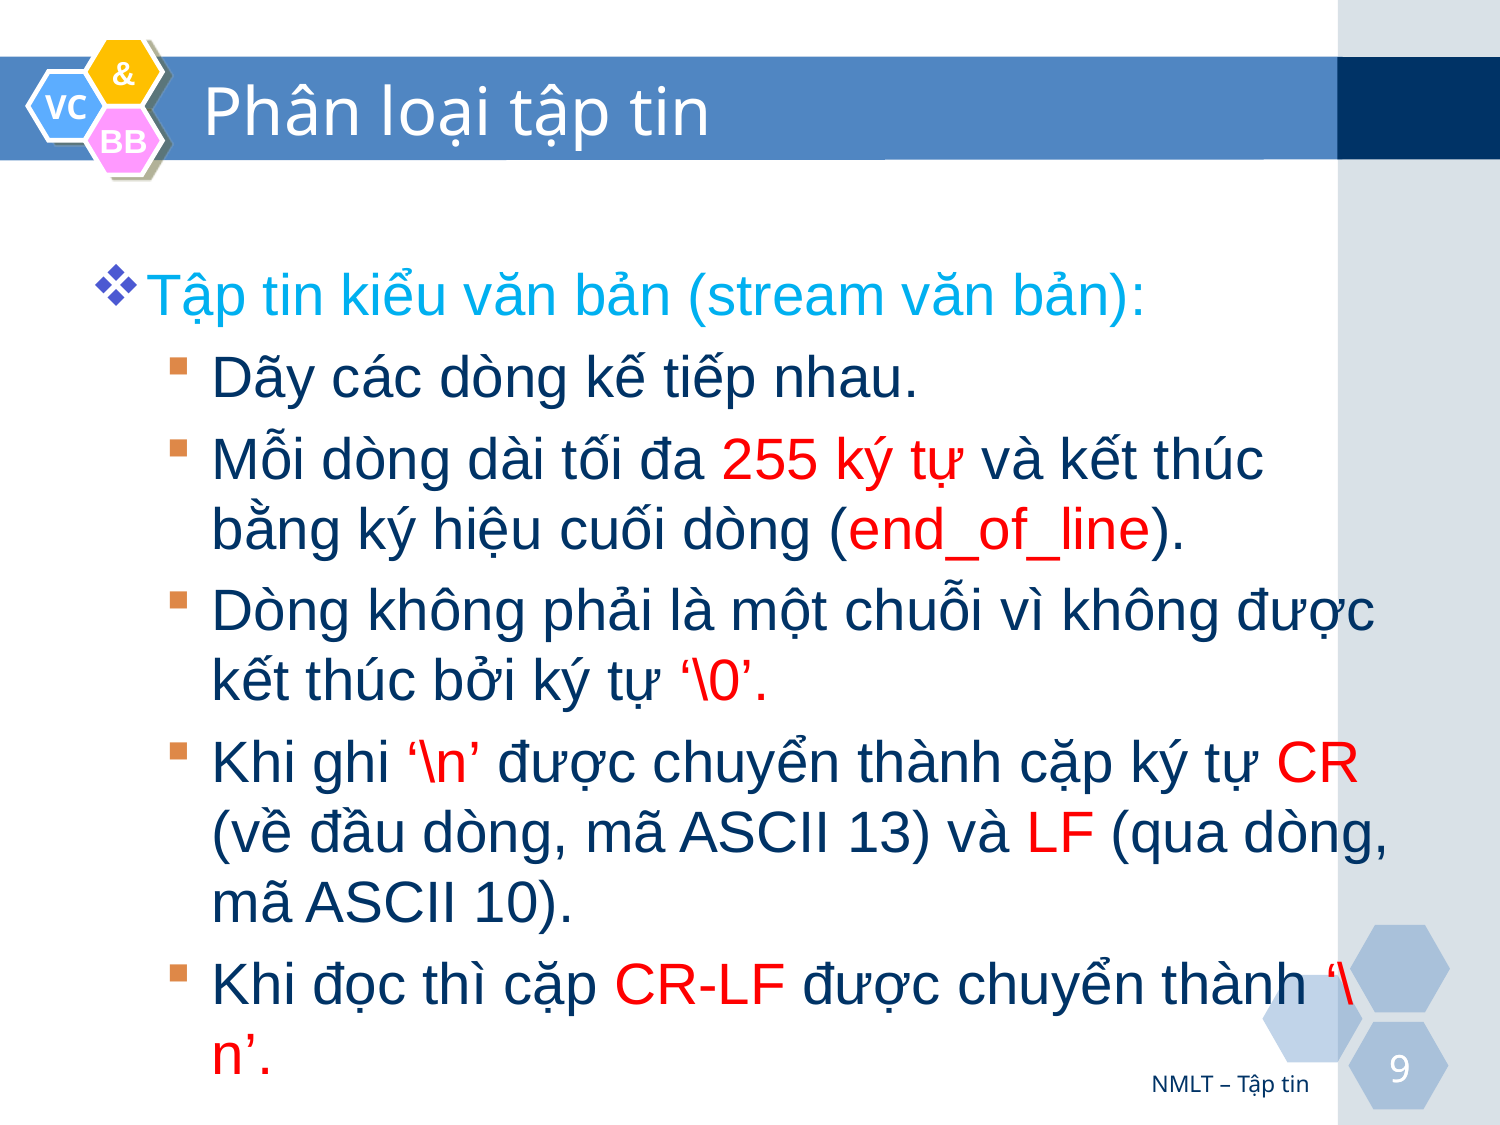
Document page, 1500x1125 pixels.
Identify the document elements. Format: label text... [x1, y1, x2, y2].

title Phân loại tập tin [187, 62, 1288, 155]
footer NMLT – Tập tin [849, 1062, 1326, 1101]
list Tập tin kiểu văn bản (stream văn bản): Dãy các dòng kế tiếp nhau. Mỗi dòng dài tối đa 255 ký tự và kết thúc bằng ký hiệu cuối dòng (end_of_line). Dòng không phải là một chuỗi vì không được kết thúc bởi ký tự ‘\0’. Khi ghi ‘\n’ được chuyển thành cặp ký tự CR (về đầu dòng, mã ASCII 13) và LF (qua dòng, mã ASCII 10). Khi đọc thì cặp CR-LF được chuyển thành ‘\n’. [75, 249, 1425, 1038]
